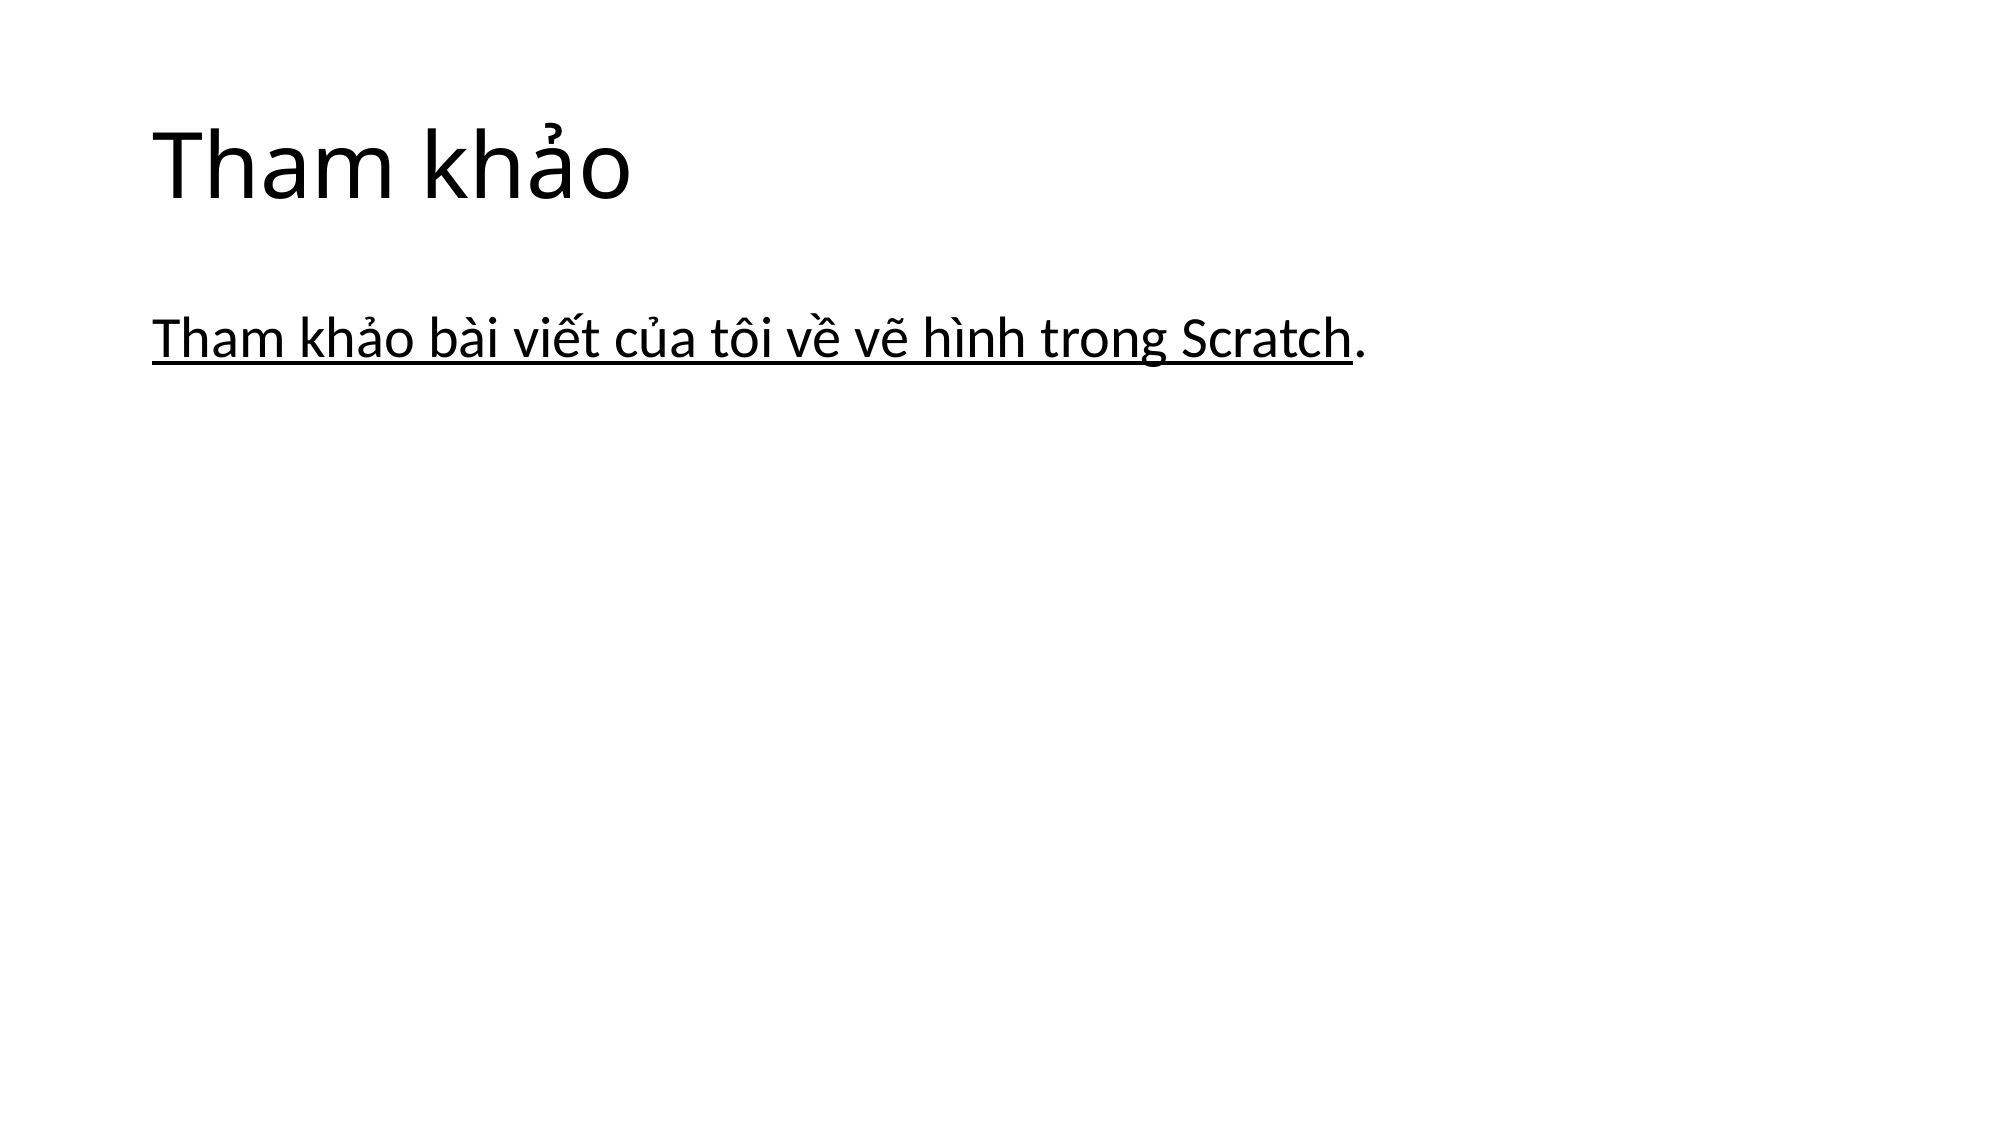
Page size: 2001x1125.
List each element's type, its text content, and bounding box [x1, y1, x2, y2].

title Tham khảo [137, 59, 1863, 278]
list Tham khảo bài viết của tôi về vẽ hình trong Scratch. [137, 299, 1863, 1014]
